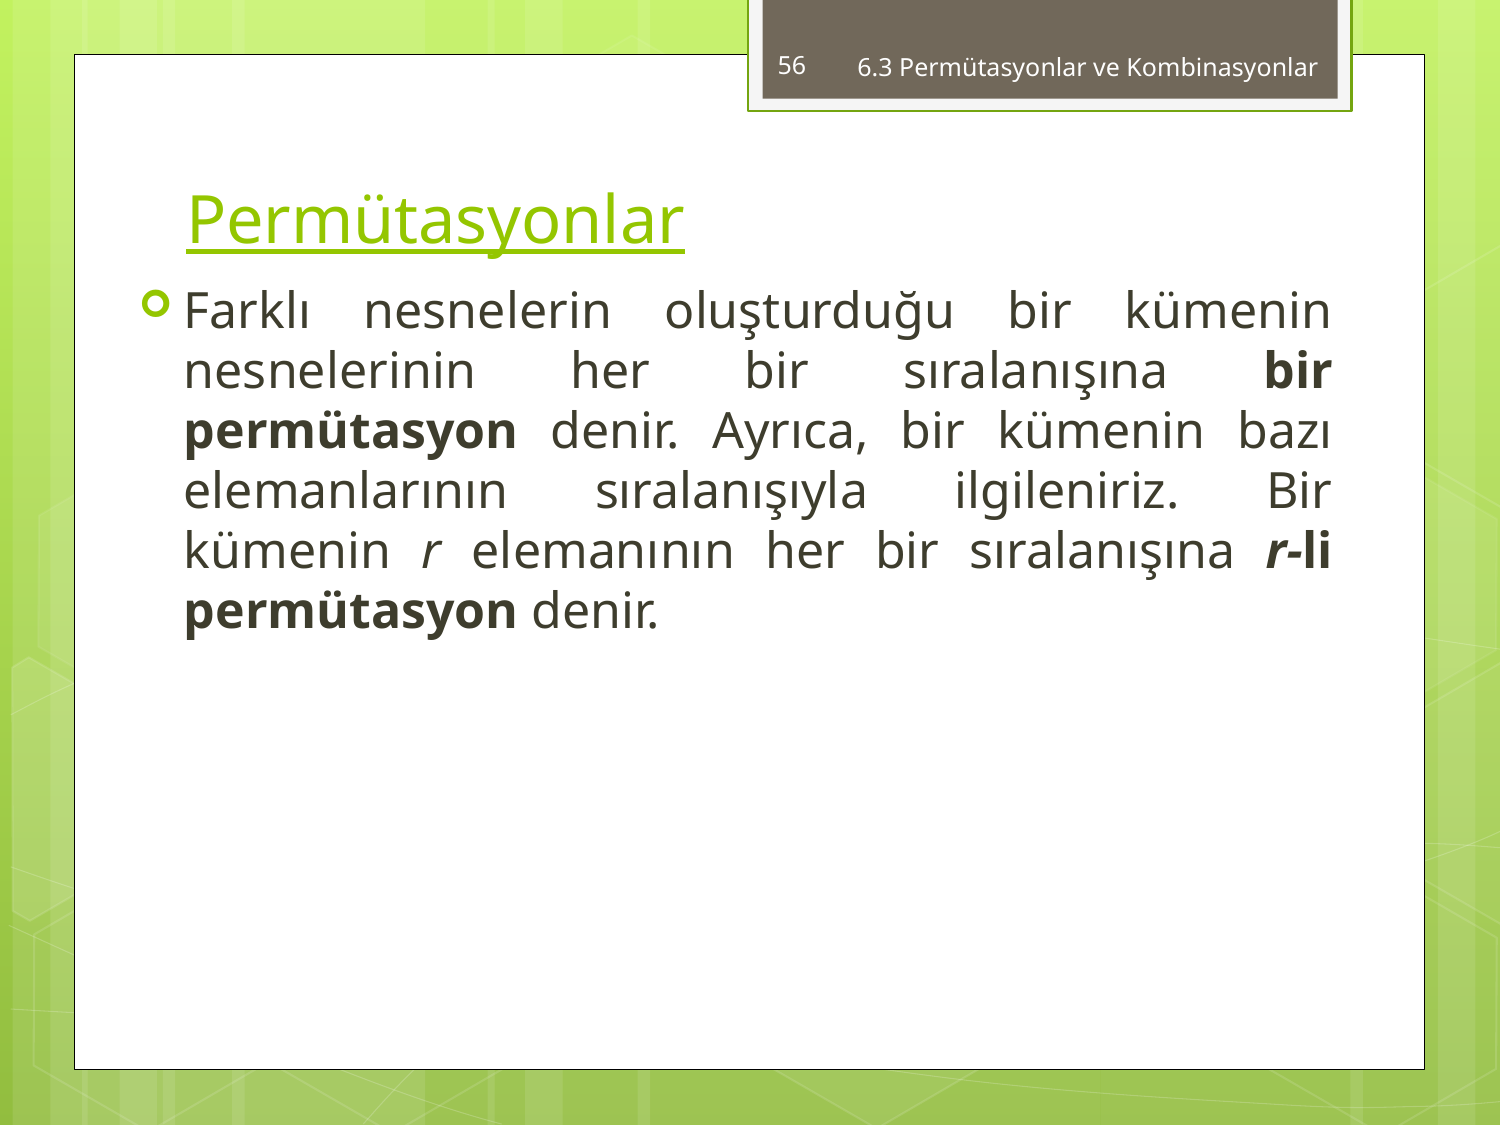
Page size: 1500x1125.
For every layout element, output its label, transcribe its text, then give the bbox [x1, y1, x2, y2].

slide_number 56 [762, 36, 982, 97]
slide_number 6.3 Permütasyonlar ve Kombinasyonlar [982, 36, 1334, 97]
list Farklı nesnelerin oluşturduğu bir kümenin nesnelerinin her bir sıralanışına bir permütasyon denir. Ayrıca, bir kümenin bazı elemanlarının sıralanışıyla ilgileniriz. Bir kümenin r elemanının her bir sıralanışına r-li permütasyon denir. [112, 271, 1349, 1069]
title Permütasyonlar [171, 168, 1324, 265]
